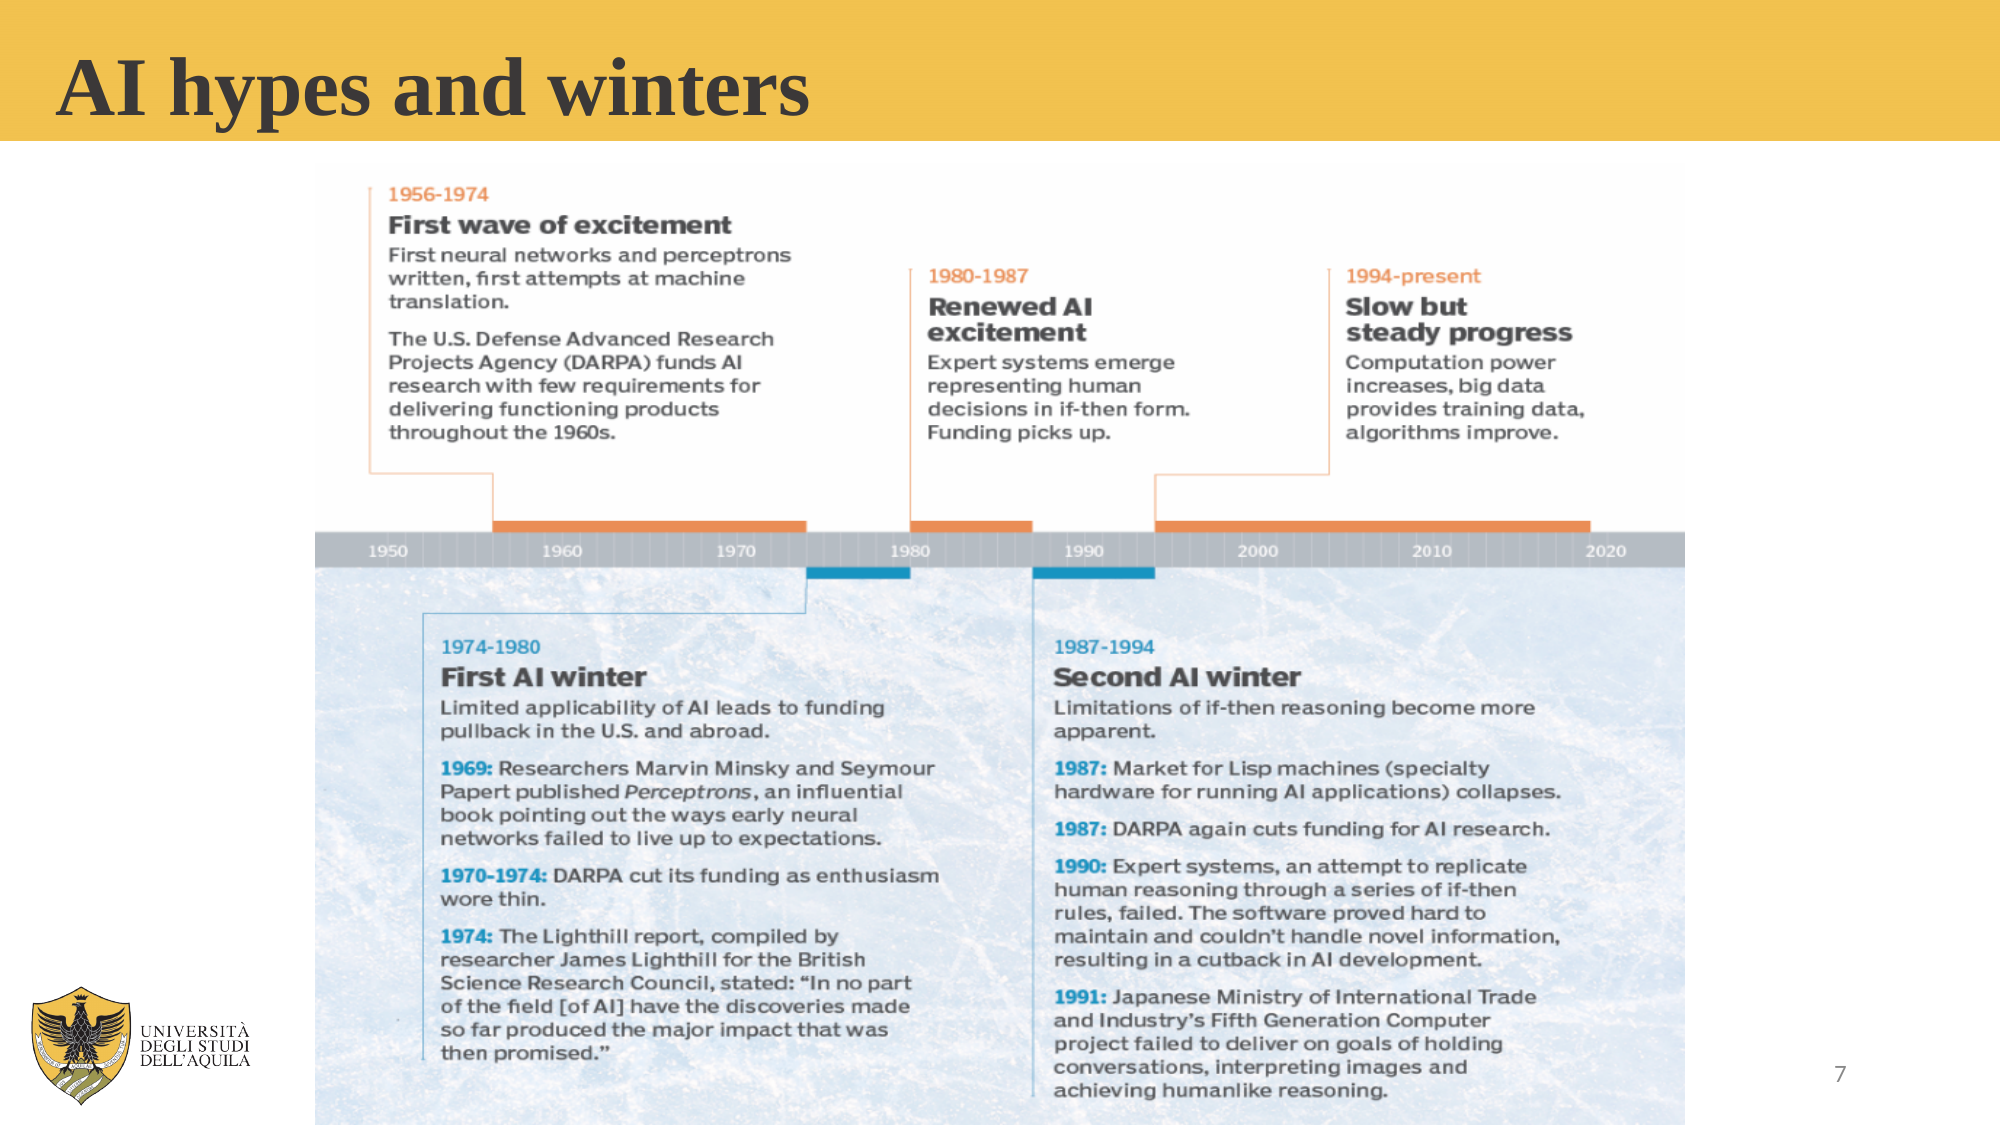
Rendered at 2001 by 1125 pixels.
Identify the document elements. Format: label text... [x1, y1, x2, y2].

picture [315, 163, 1685, 1125]
picture [0, 977, 302, 1118]
slide_number 7 [1685, 1042, 1862, 1102]
picture [0, 0, 2000, 141]
